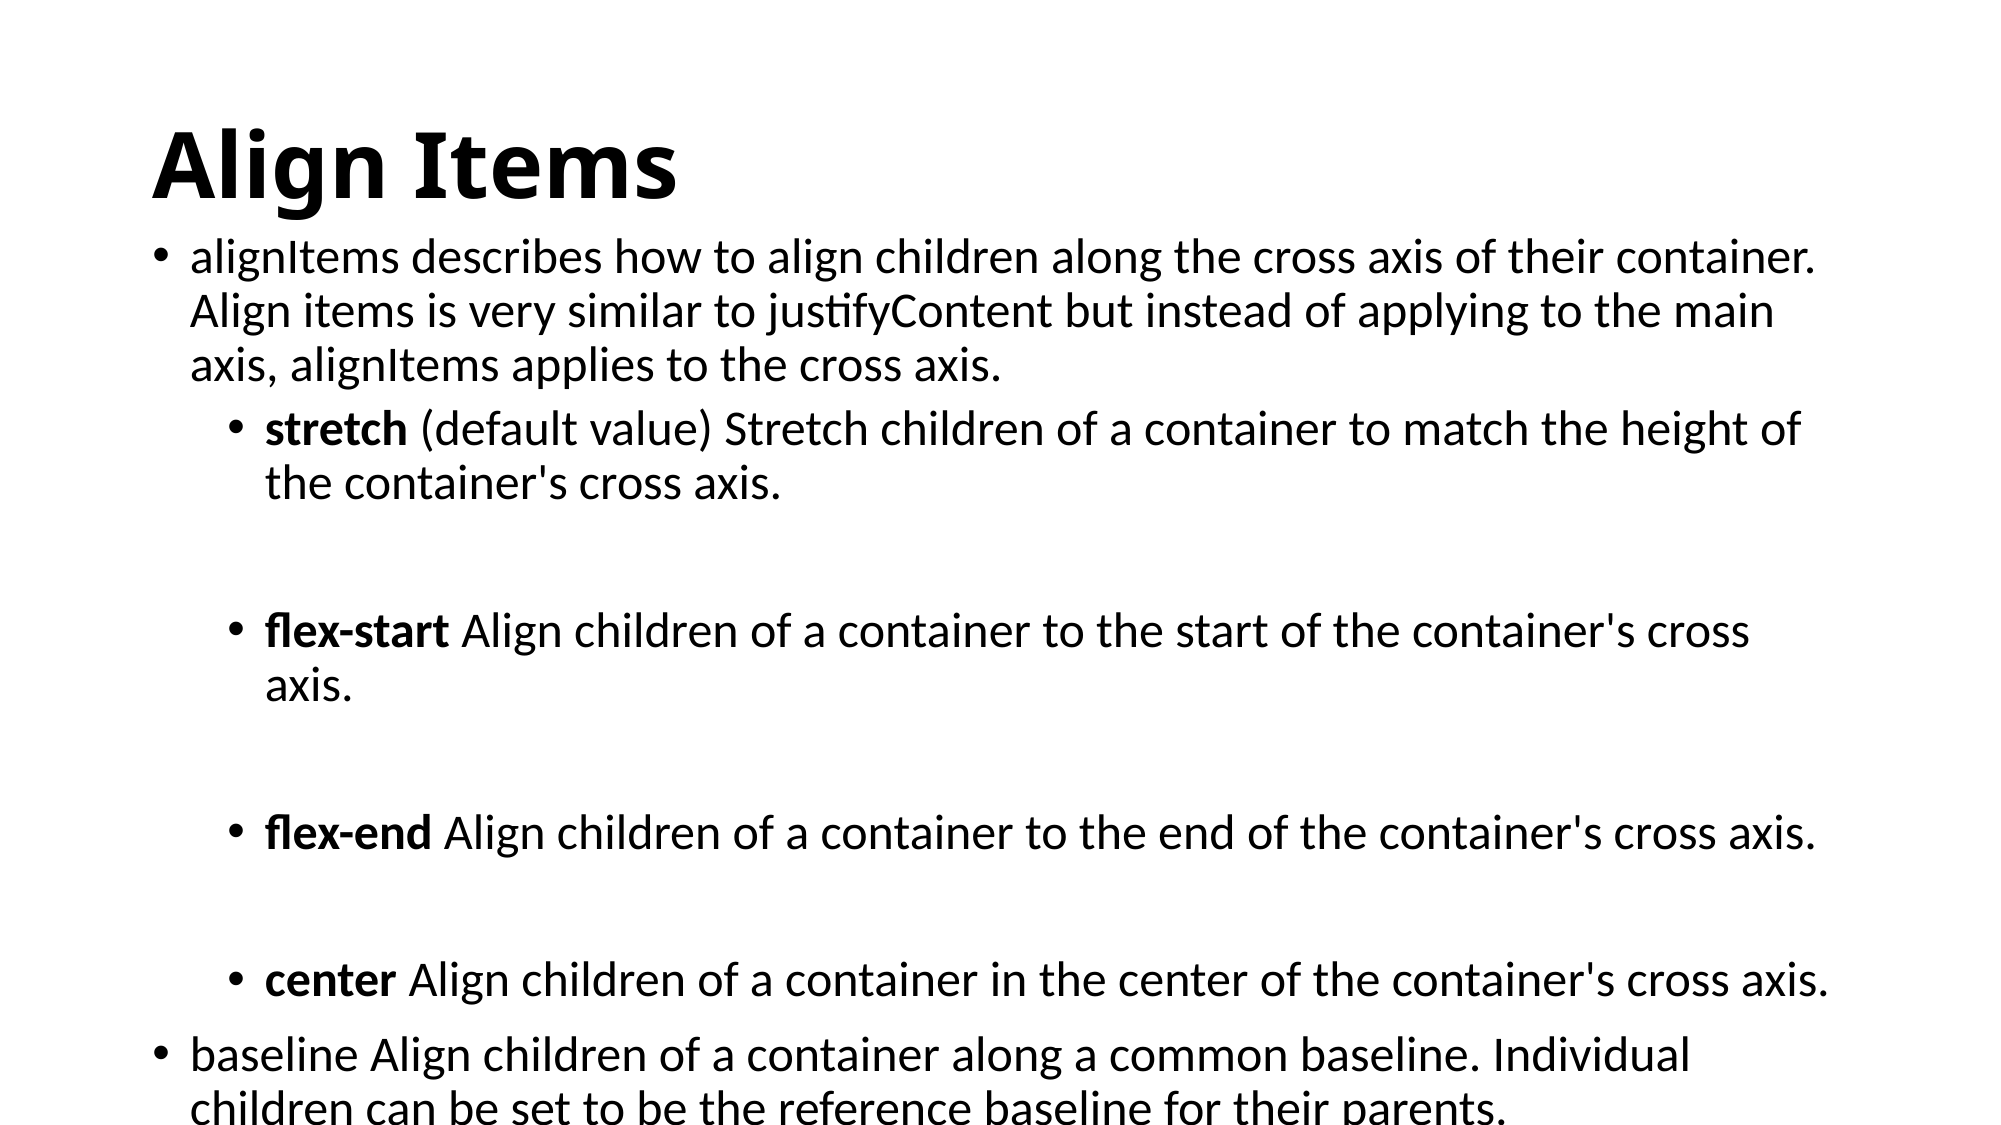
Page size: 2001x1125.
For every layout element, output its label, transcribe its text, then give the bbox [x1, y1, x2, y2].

title Align Items [137, 59, 1863, 222]
list alignItems describes how to align children along the cross axis of their container. Align items is very similar to justifyContent but instead of applying to the main axis, alignItems applies to the cross axis. stretch (default value) Stretch children of a container to match the height of the container's cross axis. flex-start Align children of a container to the start of the container's cross axis. flex-end Align children of a container to the end of the container's cross axis. center Align children of a container in the center of the container's cross axis. baseline Align children of a container along a common baseline. Individual children can be set to be the reference baseline for their parents. [137, 222, 1863, 1113]
